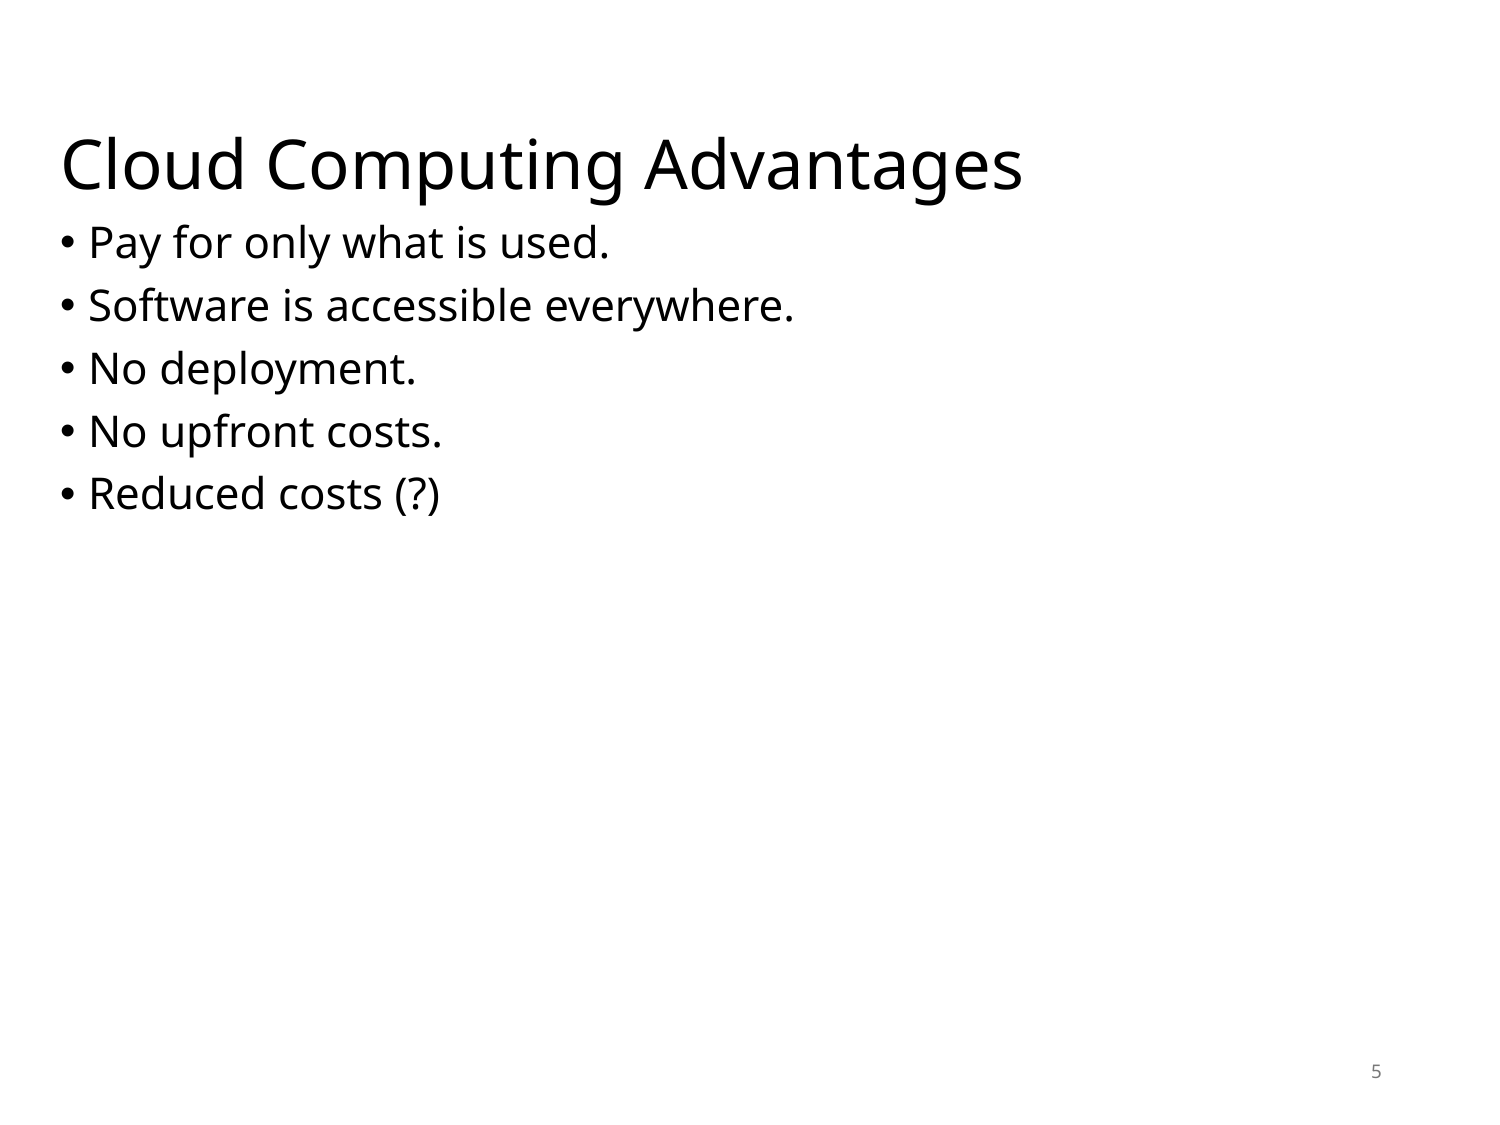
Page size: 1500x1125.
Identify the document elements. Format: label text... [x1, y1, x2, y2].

list Pay for only what is used. Software is accessible everywhere. No deployment. No upfront costs. Reduced costs (?) [45, 213, 1455, 1023]
slide_number 5 [1059, 1042, 1397, 1103]
title Cloud Computing Advantages [45, 37, 1455, 213]
